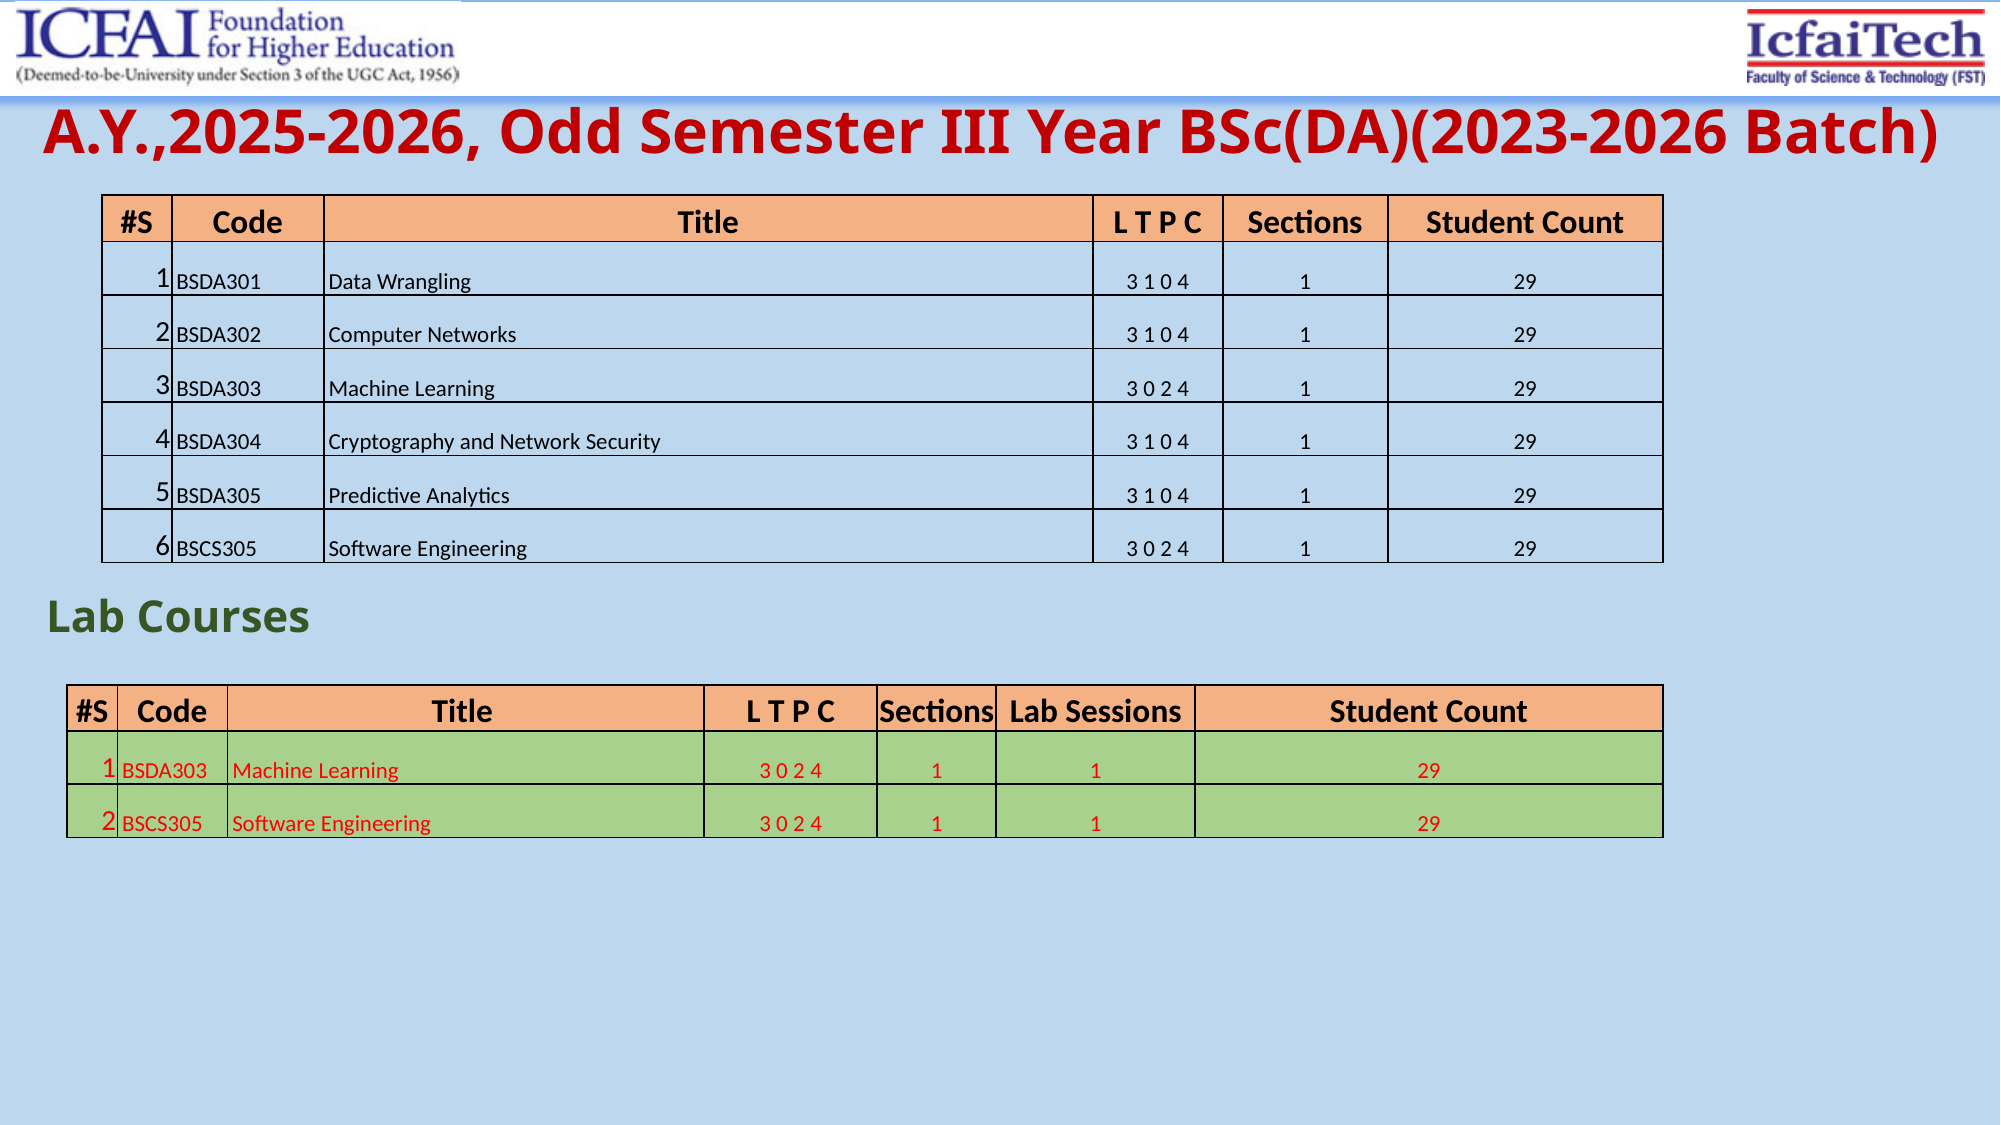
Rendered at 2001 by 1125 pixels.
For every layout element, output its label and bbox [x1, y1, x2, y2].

table_cell [173, 403, 323, 455]
picture [1747, 9, 1985, 86]
table_header [228, 686, 703, 730]
table_cell [878, 732, 995, 783]
table_cell [228, 785, 703, 837]
table_cell [997, 785, 1194, 837]
table_header [1094, 196, 1222, 241]
table_cell [1224, 296, 1387, 348]
table_cell [1094, 242, 1222, 294]
table_cell [173, 456, 323, 508]
table_cell [325, 403, 1092, 455]
table_cell [103, 258, 171, 294]
table_header [345, 196, 1092, 241]
table_cell [1196, 785, 1662, 837]
table_cell [118, 732, 227, 783]
table_cell [1389, 296, 1662, 348]
table_cell [1224, 349, 1387, 401]
table_cell [1094, 510, 1222, 562]
table_cell [68, 785, 117, 837]
table_cell [1224, 403, 1387, 455]
table_cell [325, 456, 1092, 508]
table_header [997, 686, 1194, 730]
table_cell [325, 349, 1092, 401]
table_cell [173, 296, 323, 348]
table_header [1389, 196, 1662, 241]
table_cell [997, 732, 1194, 783]
table_cell [1224, 242, 1387, 294]
table_header [68, 686, 117, 730]
table_cell [68, 732, 117, 783]
text_box [48, 176, 345, 258]
table_header [705, 686, 876, 730]
table_cell [1094, 296, 1222, 348]
table_cell [705, 732, 876, 783]
table_cell [325, 510, 1092, 562]
picture [15, 1, 461, 90]
table_cell [173, 510, 323, 562]
table_cell [103, 349, 171, 401]
table_cell [103, 296, 171, 348]
text_box [0, 2, 2000, 96]
table_cell [1224, 510, 1387, 562]
table_cell [1094, 403, 1222, 455]
table_cell [173, 258, 323, 294]
table_cell [103, 510, 171, 562]
table_header [878, 686, 995, 730]
table_cell [1196, 732, 1662, 783]
table_cell [1389, 456, 1662, 508]
table_cell [1094, 456, 1222, 508]
table_cell [325, 296, 1092, 348]
table_cell [228, 732, 703, 783]
table_cell [103, 403, 171, 455]
table_cell [103, 456, 171, 508]
table_header [118, 686, 227, 730]
table_cell [1389, 349, 1662, 401]
table_cell [1389, 510, 1662, 562]
table_cell [878, 785, 995, 837]
table_cell [1094, 349, 1222, 401]
table_cell [173, 349, 323, 401]
table_cell [325, 242, 1092, 294]
table_header [1224, 196, 1387, 241]
table_cell [118, 785, 227, 837]
table_header [1196, 686, 1662, 730]
table_cell [1389, 403, 1662, 455]
table_cell [705, 785, 876, 837]
table_cell [1224, 456, 1387, 508]
text_box [30, 575, 327, 657]
title [15, 107, 1985, 175]
table_cell [1389, 242, 1662, 294]
